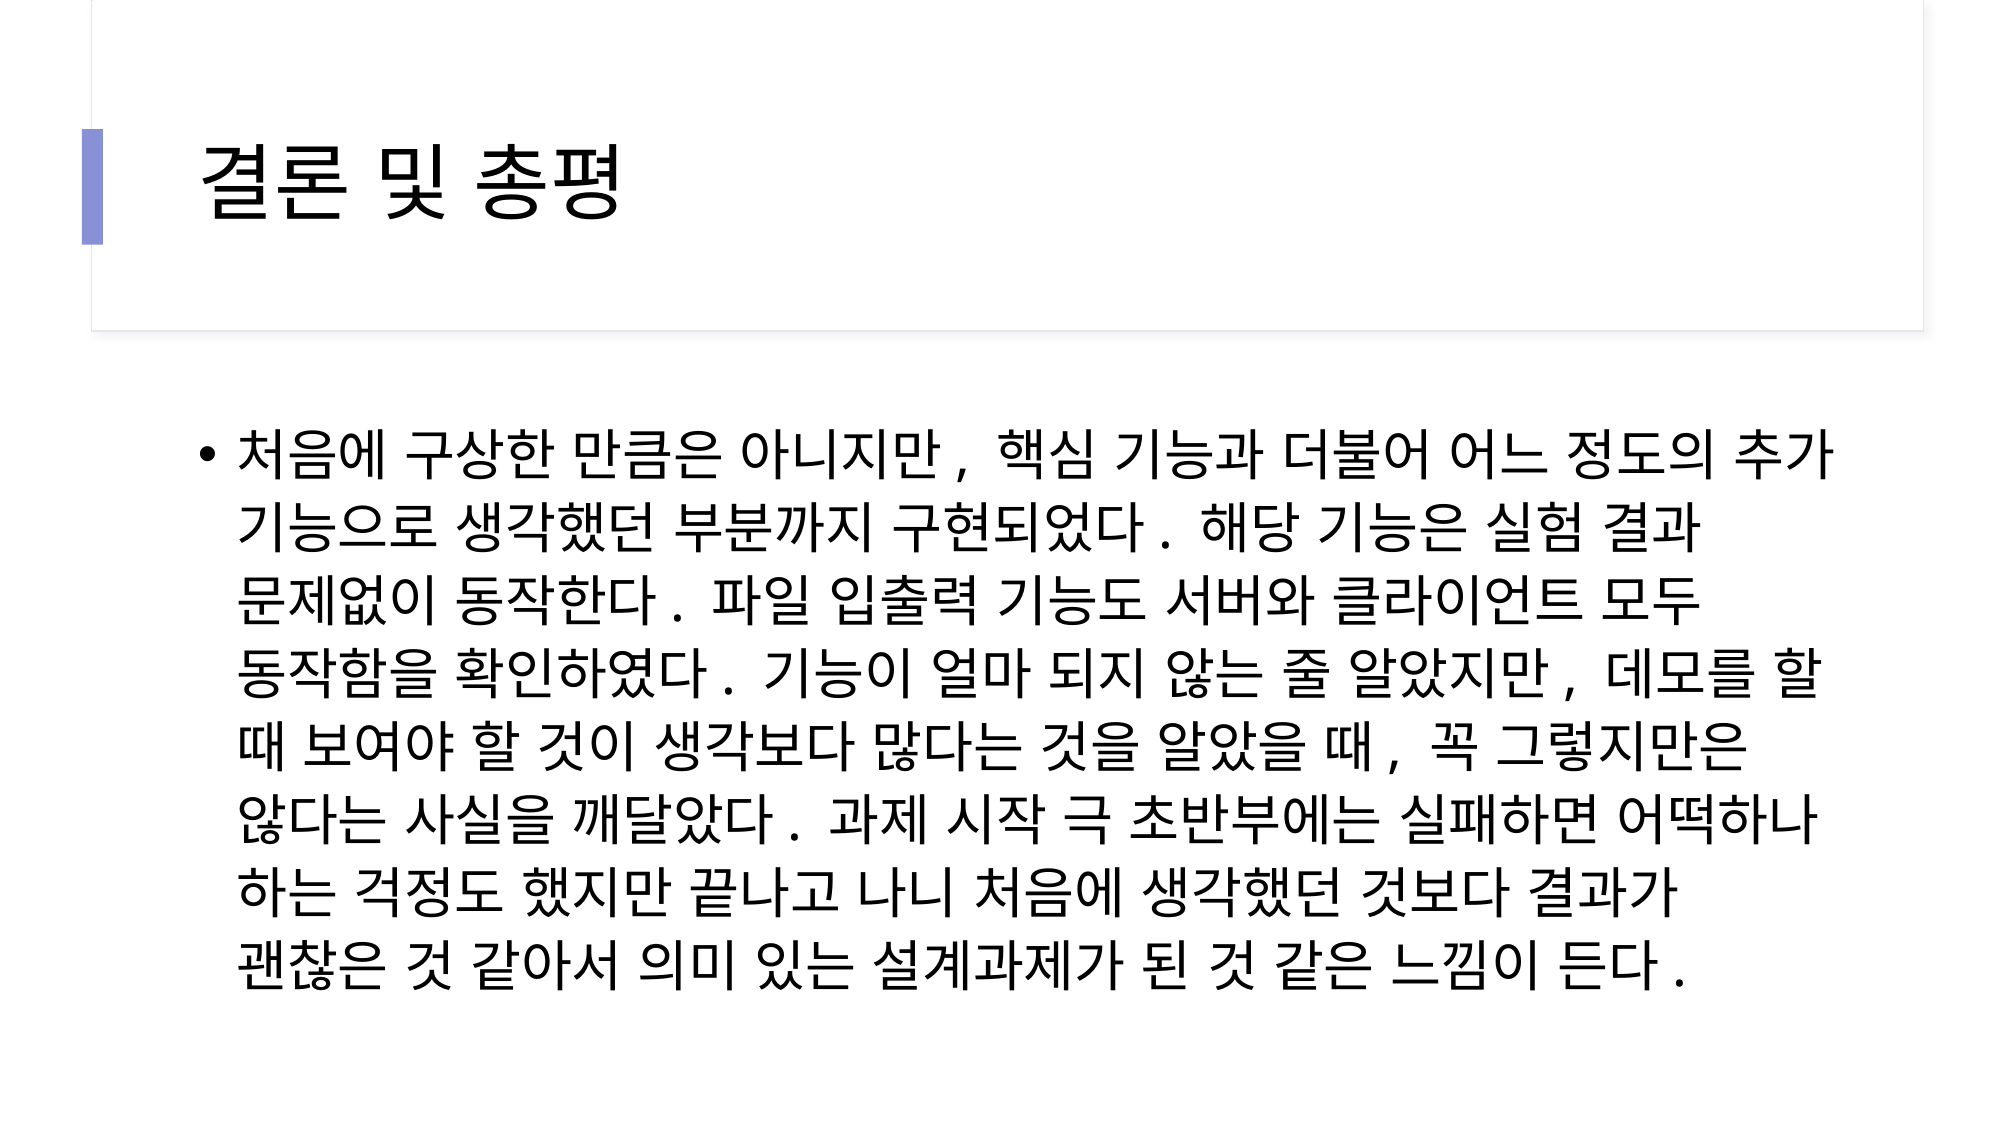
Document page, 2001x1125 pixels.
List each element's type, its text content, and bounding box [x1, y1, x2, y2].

title 결론 및 총평 [183, 90, 1851, 284]
list 처음에 구상한 만큼은 아니지만, 핵심 기능과 더불어 어느 정도의 추가 기능으로 생각했던 부분까지 구현되었다. 해당 기능은 실험 결과 문제없이 동작한다. 파일 입출력 기능도 서버와 클라이언트 모두 동작함을 확인하였다. 기능이 얼마 되지 않는 줄 알았지만, 데모를 할 때 보여야 할 것이 생각보다 많다는 것을 알았을 때, 꼭 그렇지만은 않다는 사실을 깨달았다. 과제 시작 극 초반부에는 실패하면 어떡하나 하는 걱정도 했지만 끝나고 나니 처음에 생각했던 것보다 결과가 괜찮은 것 같아서 의미 있는 설계과제가 된 것 같은 느낌이 든다. [183, 406, 1851, 1013]
